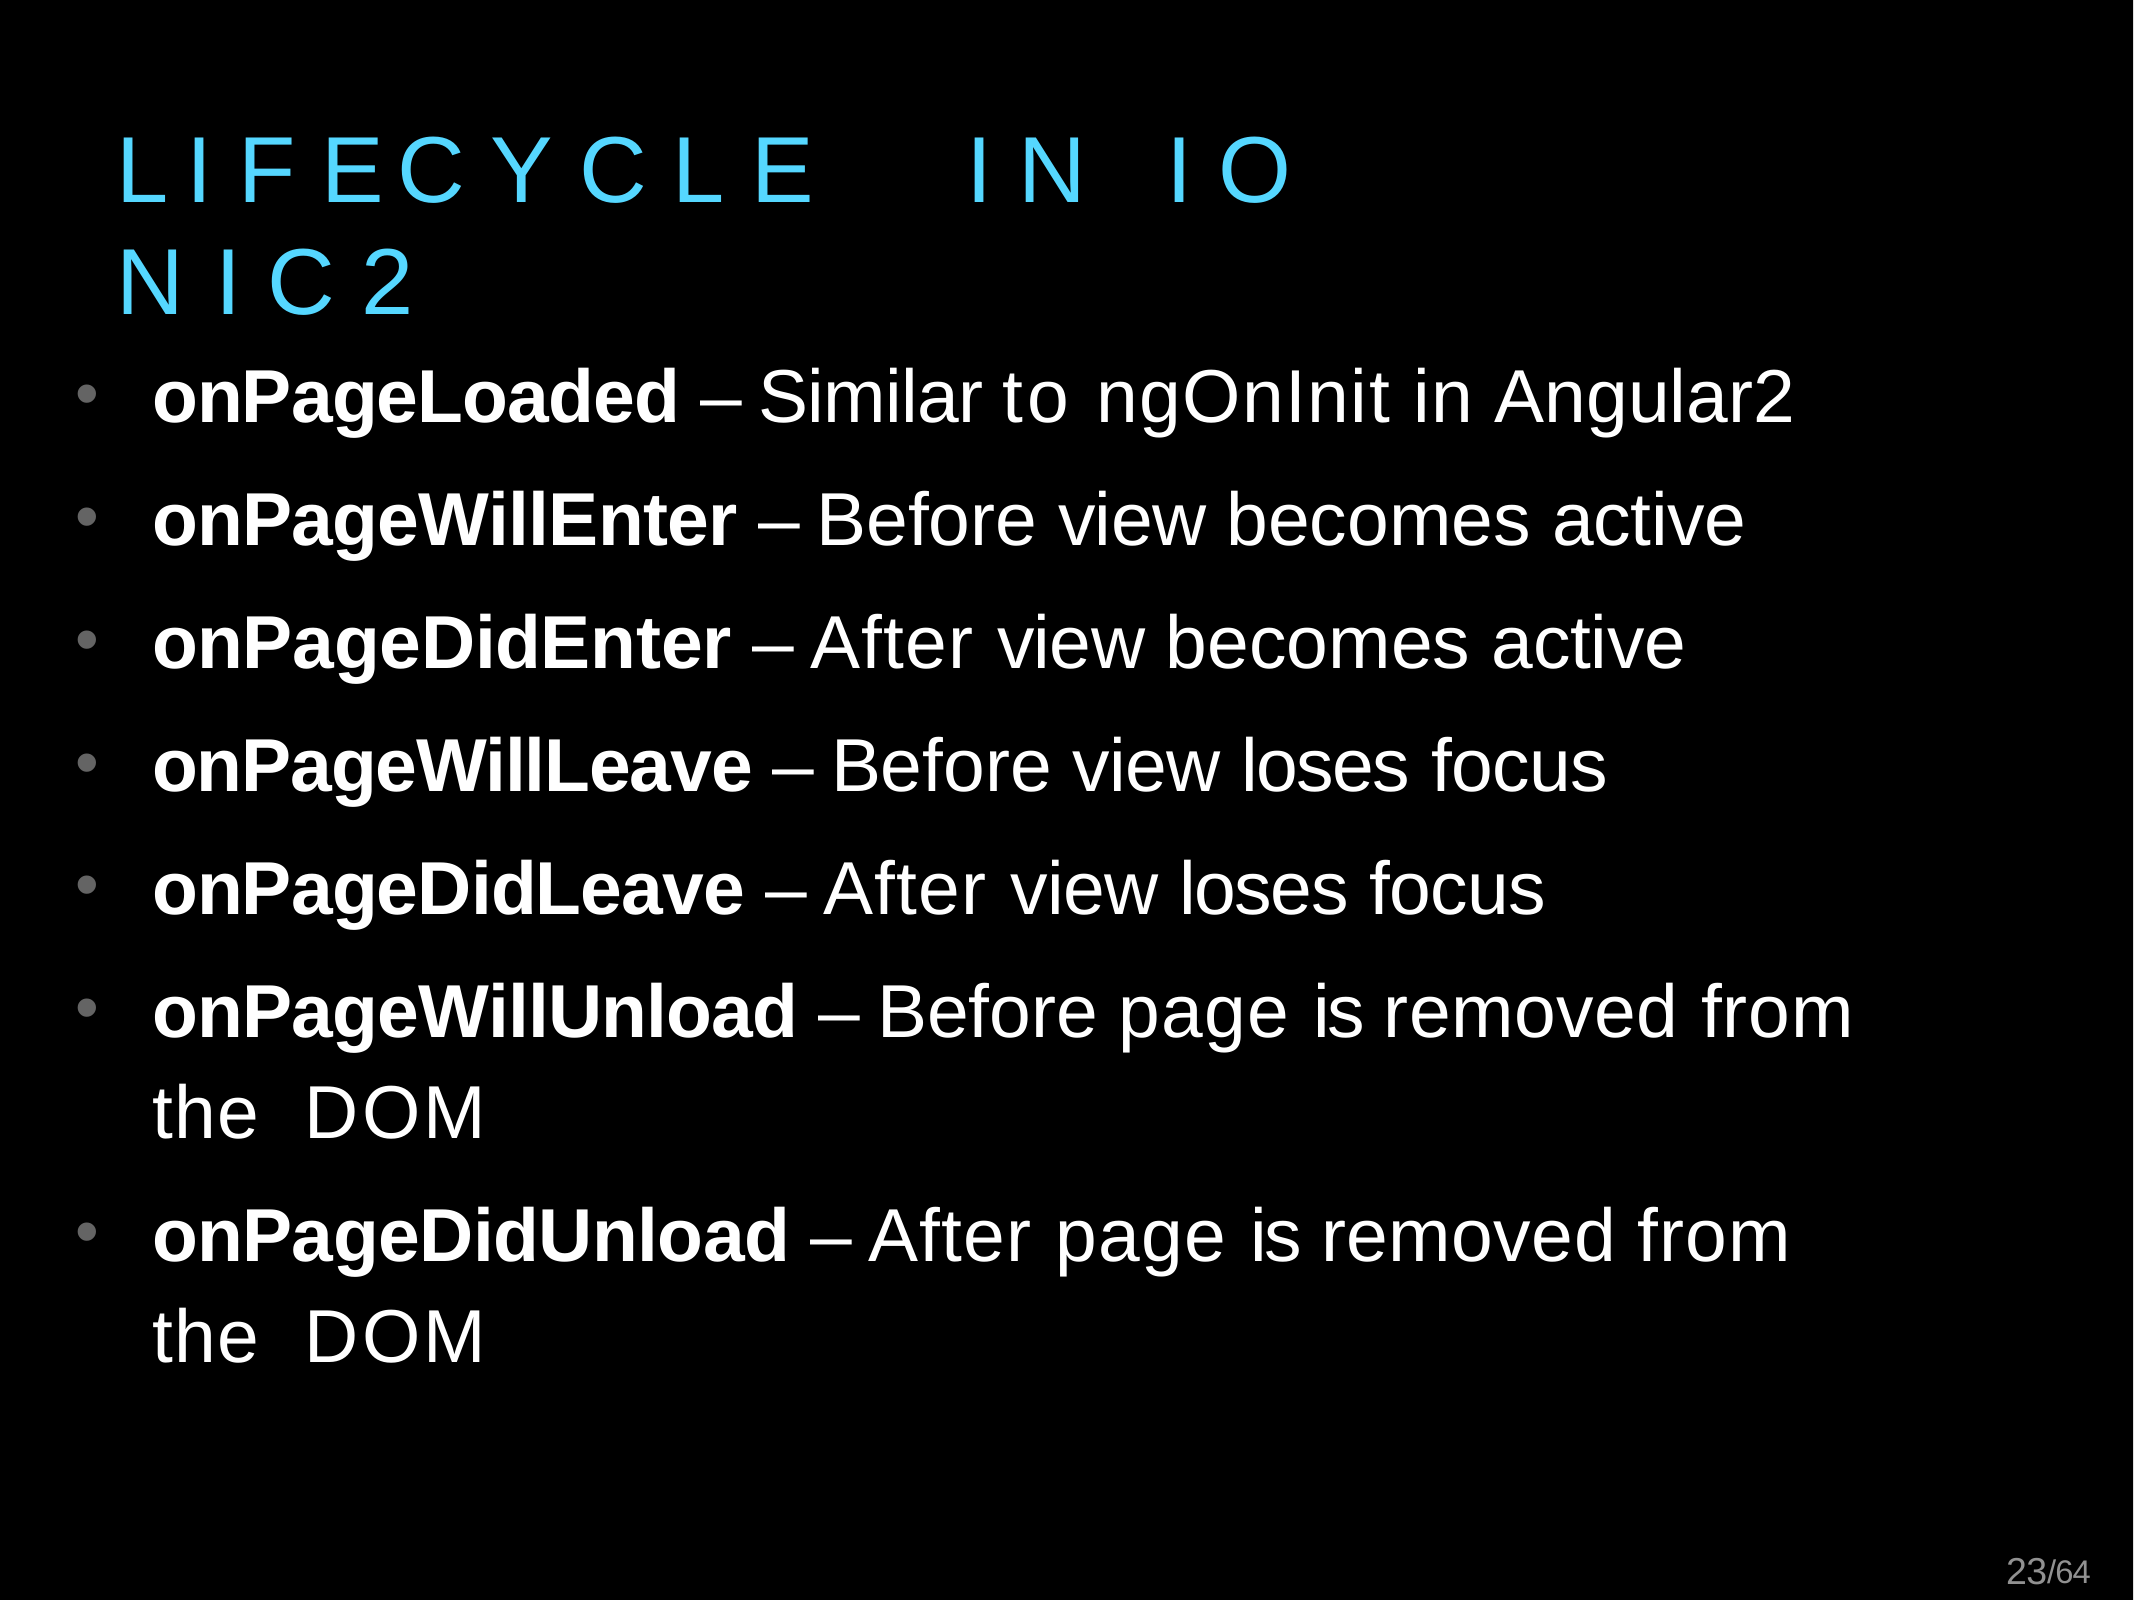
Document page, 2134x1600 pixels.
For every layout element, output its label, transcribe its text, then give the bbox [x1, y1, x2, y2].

slide_number 13/64 [2001, 1524, 2101, 1600]
title L I F E C Y C L E I N I O N I C 2 [114, 106, 1357, 376]
text_box onPageLoaded – Similar to ngOnInit in Angular2 onPageWillEnter – Before view becomes active onPageDidEnter – After view becomes active onPageWillLeave – Before view loses focus onPageDidLeave – After view loses focus onPageWillUnload – Before page is removed from the DOM onPageDidUnload – After page is removed from the DOM [72, 312, 1978, 1378]
